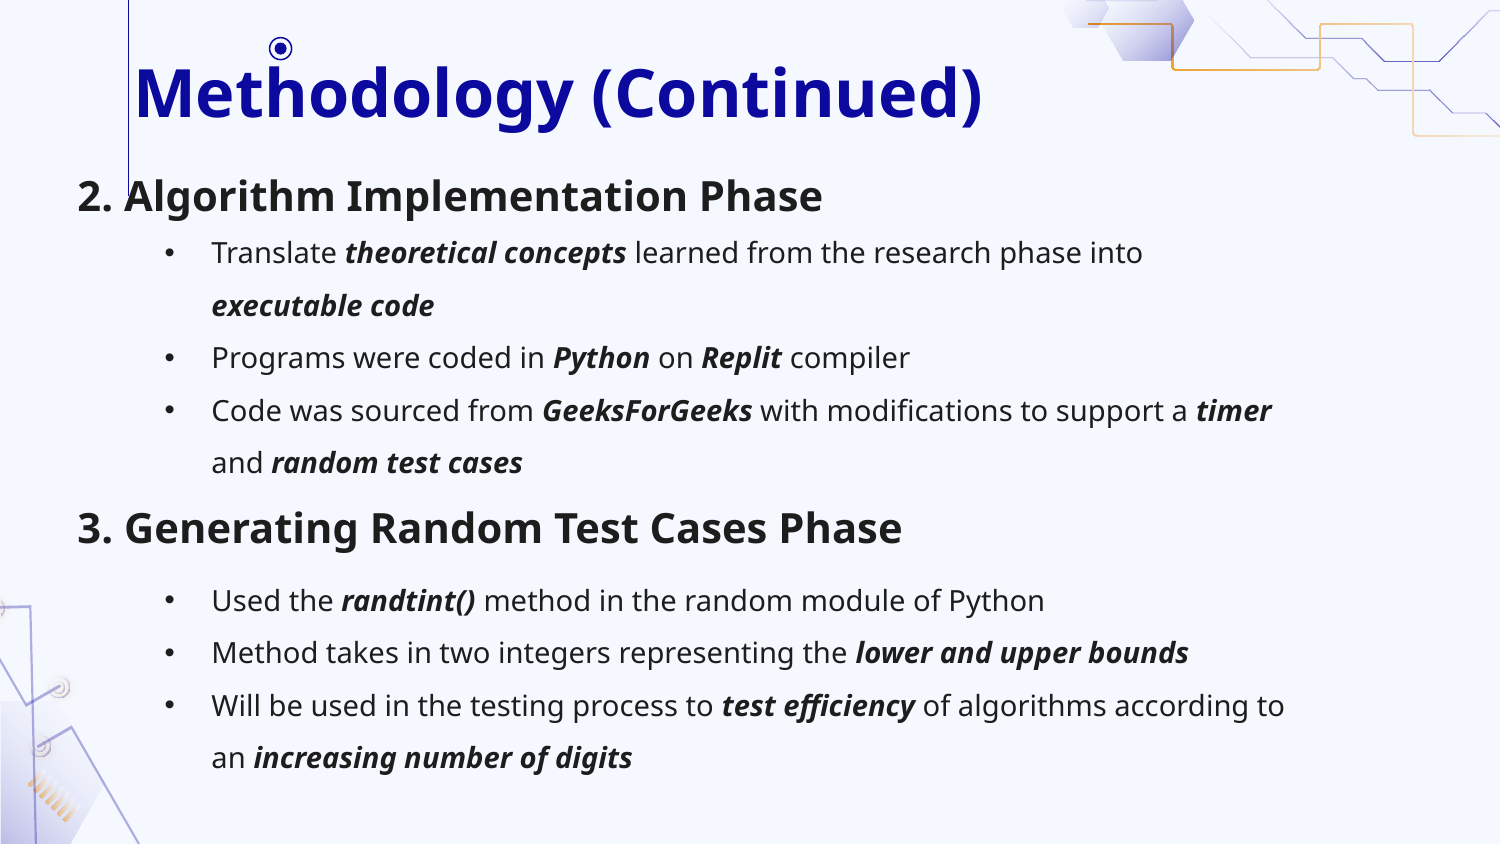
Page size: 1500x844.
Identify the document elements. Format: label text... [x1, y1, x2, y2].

text_box 2. Algorithm Implementation Phase [62, 168, 1022, 235]
title Methodology (Continued) [118, 35, 1382, 130]
text_box Translate theoretical concepts learned from the research phase into executable code Programs were coded in Python on Replit compiler Code was sourced from GeeksForGeeks with modifications to support a timer and random test cases [149, 202, 1302, 413]
text_box 3. Generating Random Test Cases Phase [62, 500, 1022, 567]
text_box Used the randtint() method in the random module of Python Method takes in two integers representing the lower and upper bounds Will be used in the testing process to test efficiency of algorithms according to an increasing number of digits [149, 549, 1302, 761]
